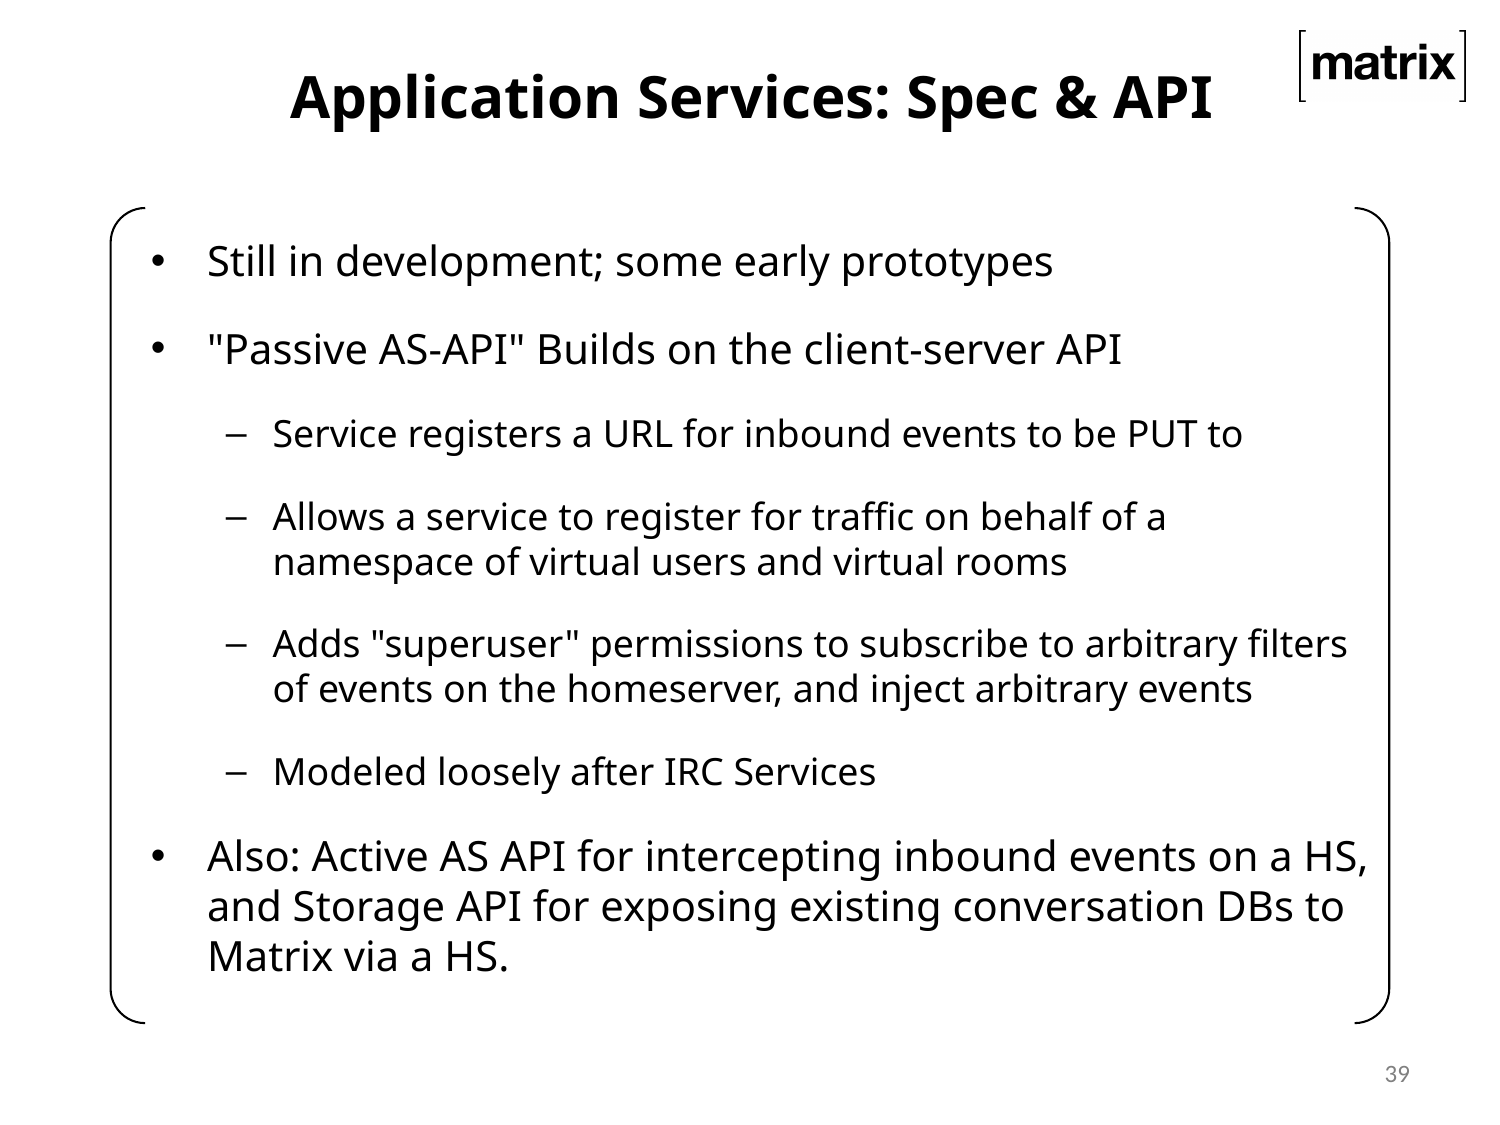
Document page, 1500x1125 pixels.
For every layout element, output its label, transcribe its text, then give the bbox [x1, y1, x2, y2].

text_box Application Services: Spec & API [76, 53, 1427, 139]
text_box [108, 205, 1392, 1026]
picture [1299, 30, 1466, 102]
slide_number 39 [1074, 1042, 1425, 1103]
